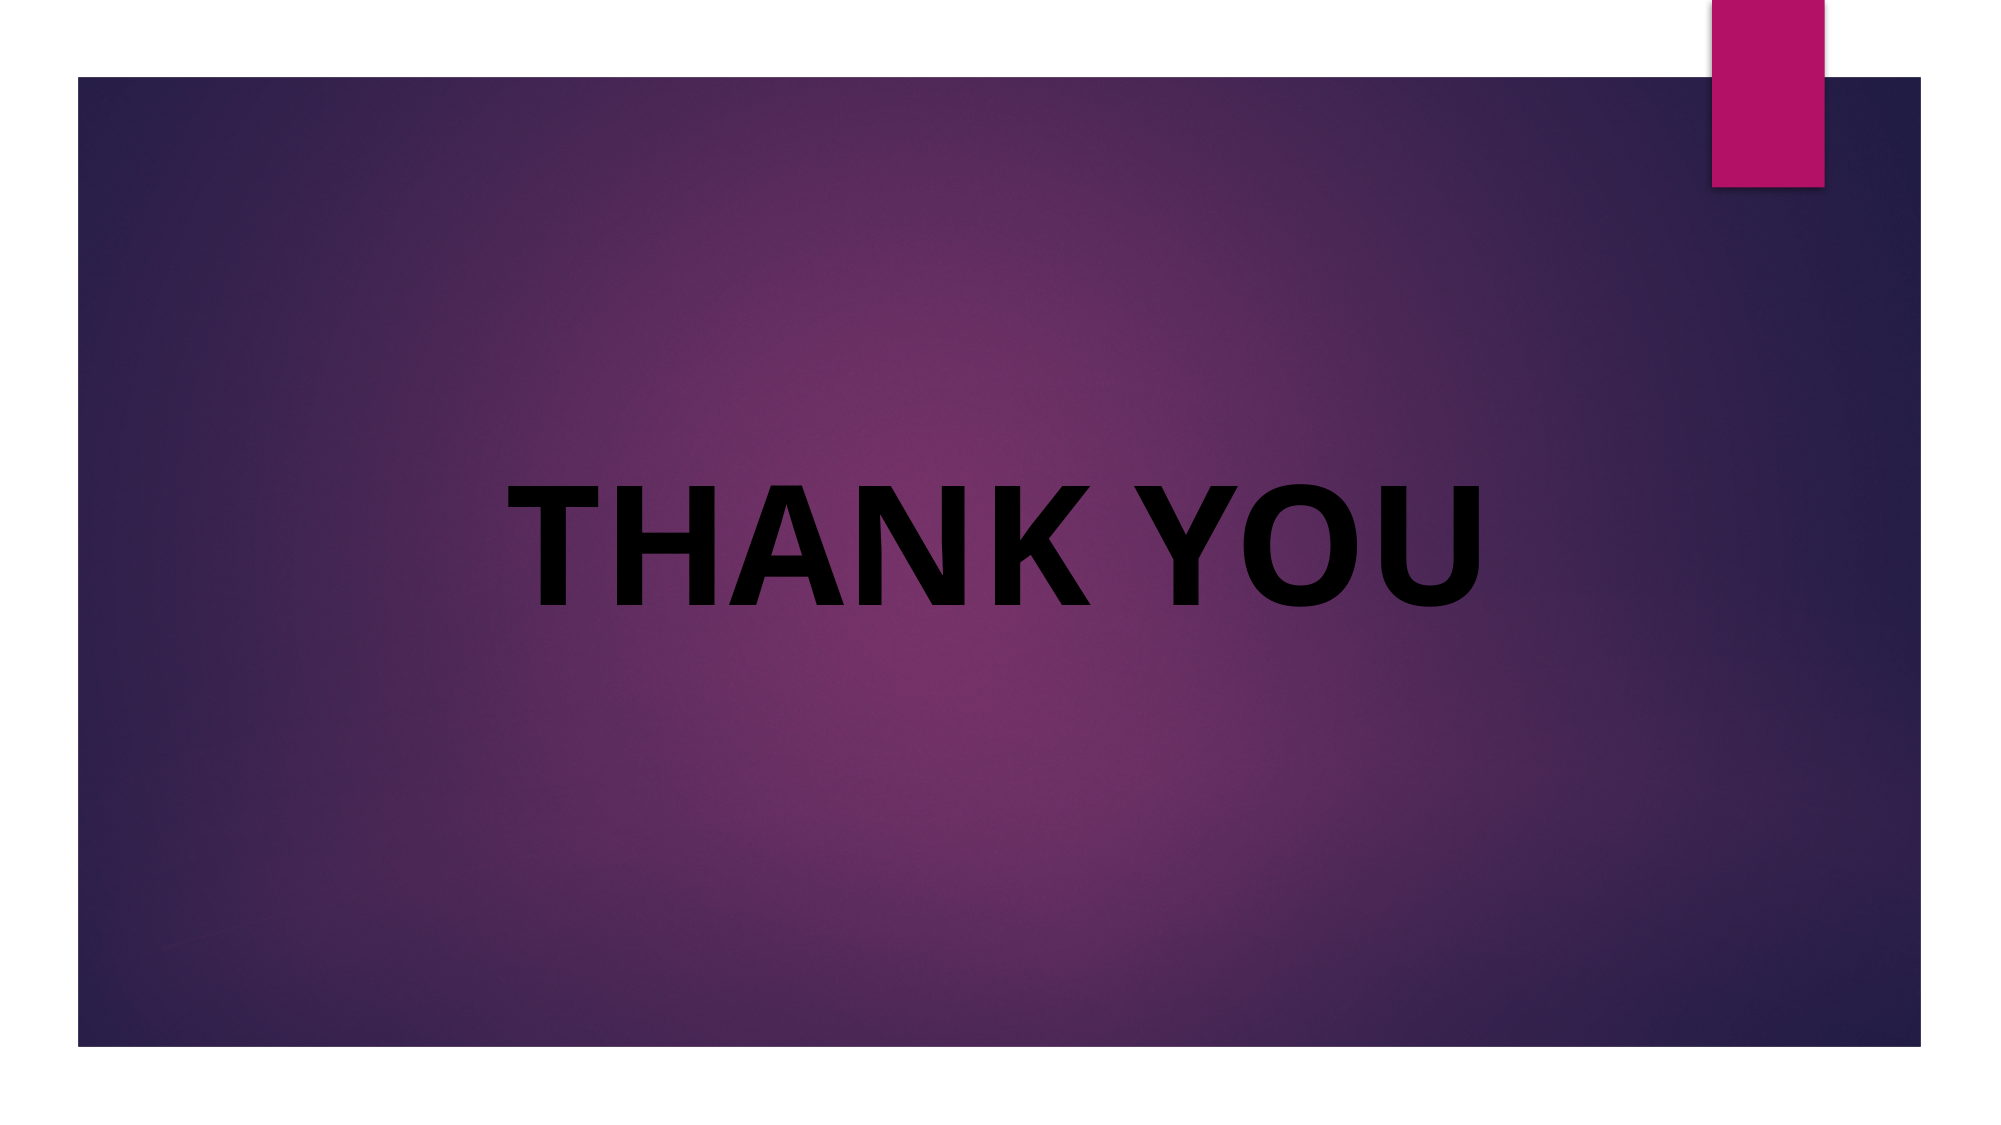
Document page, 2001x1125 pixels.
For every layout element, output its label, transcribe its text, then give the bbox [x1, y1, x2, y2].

text_box THANK YOU [392, 431, 1607, 691]
